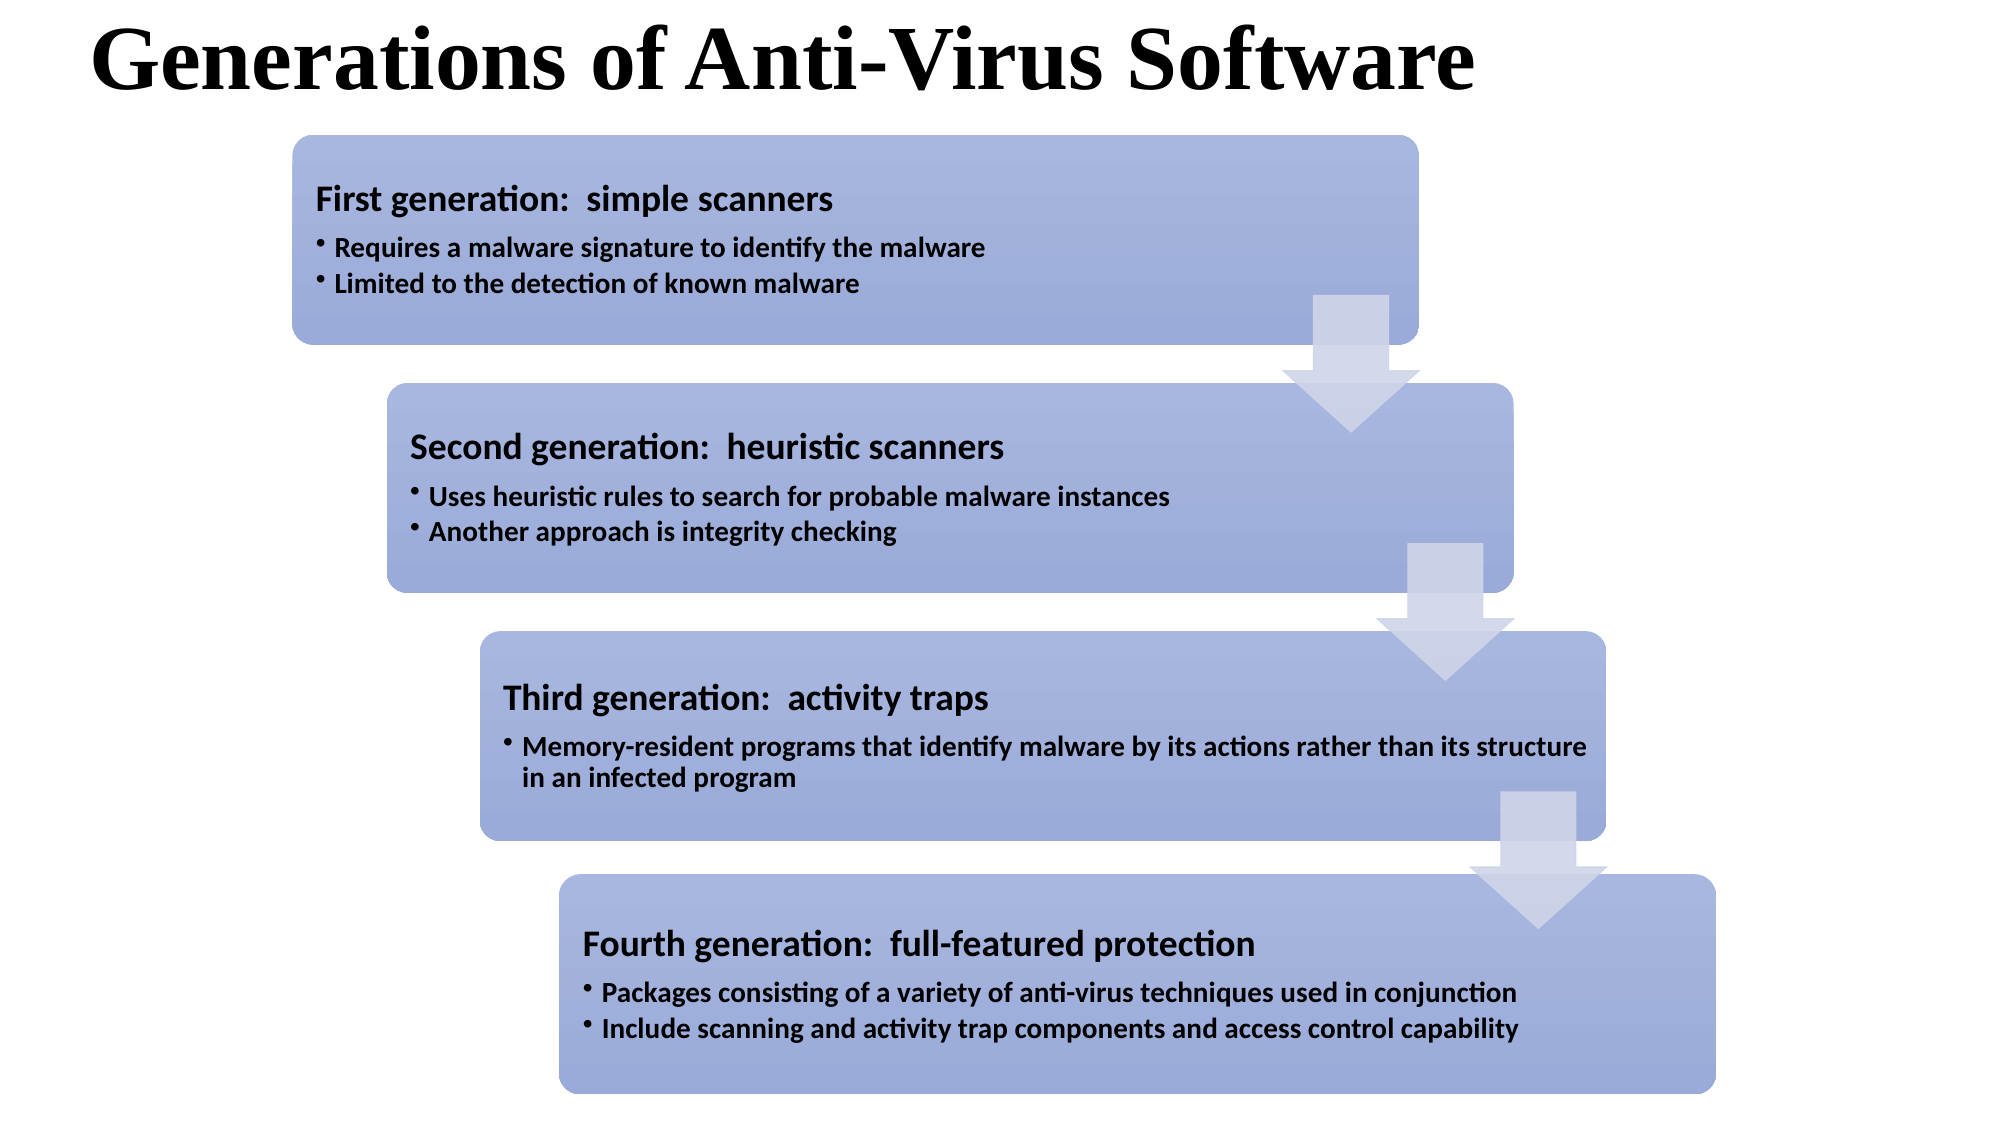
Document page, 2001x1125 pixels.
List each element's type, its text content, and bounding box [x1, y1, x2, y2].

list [299, 137, 1709, 1092]
title Generations of Anti-Virus Software [74, 0, 1748, 119]
